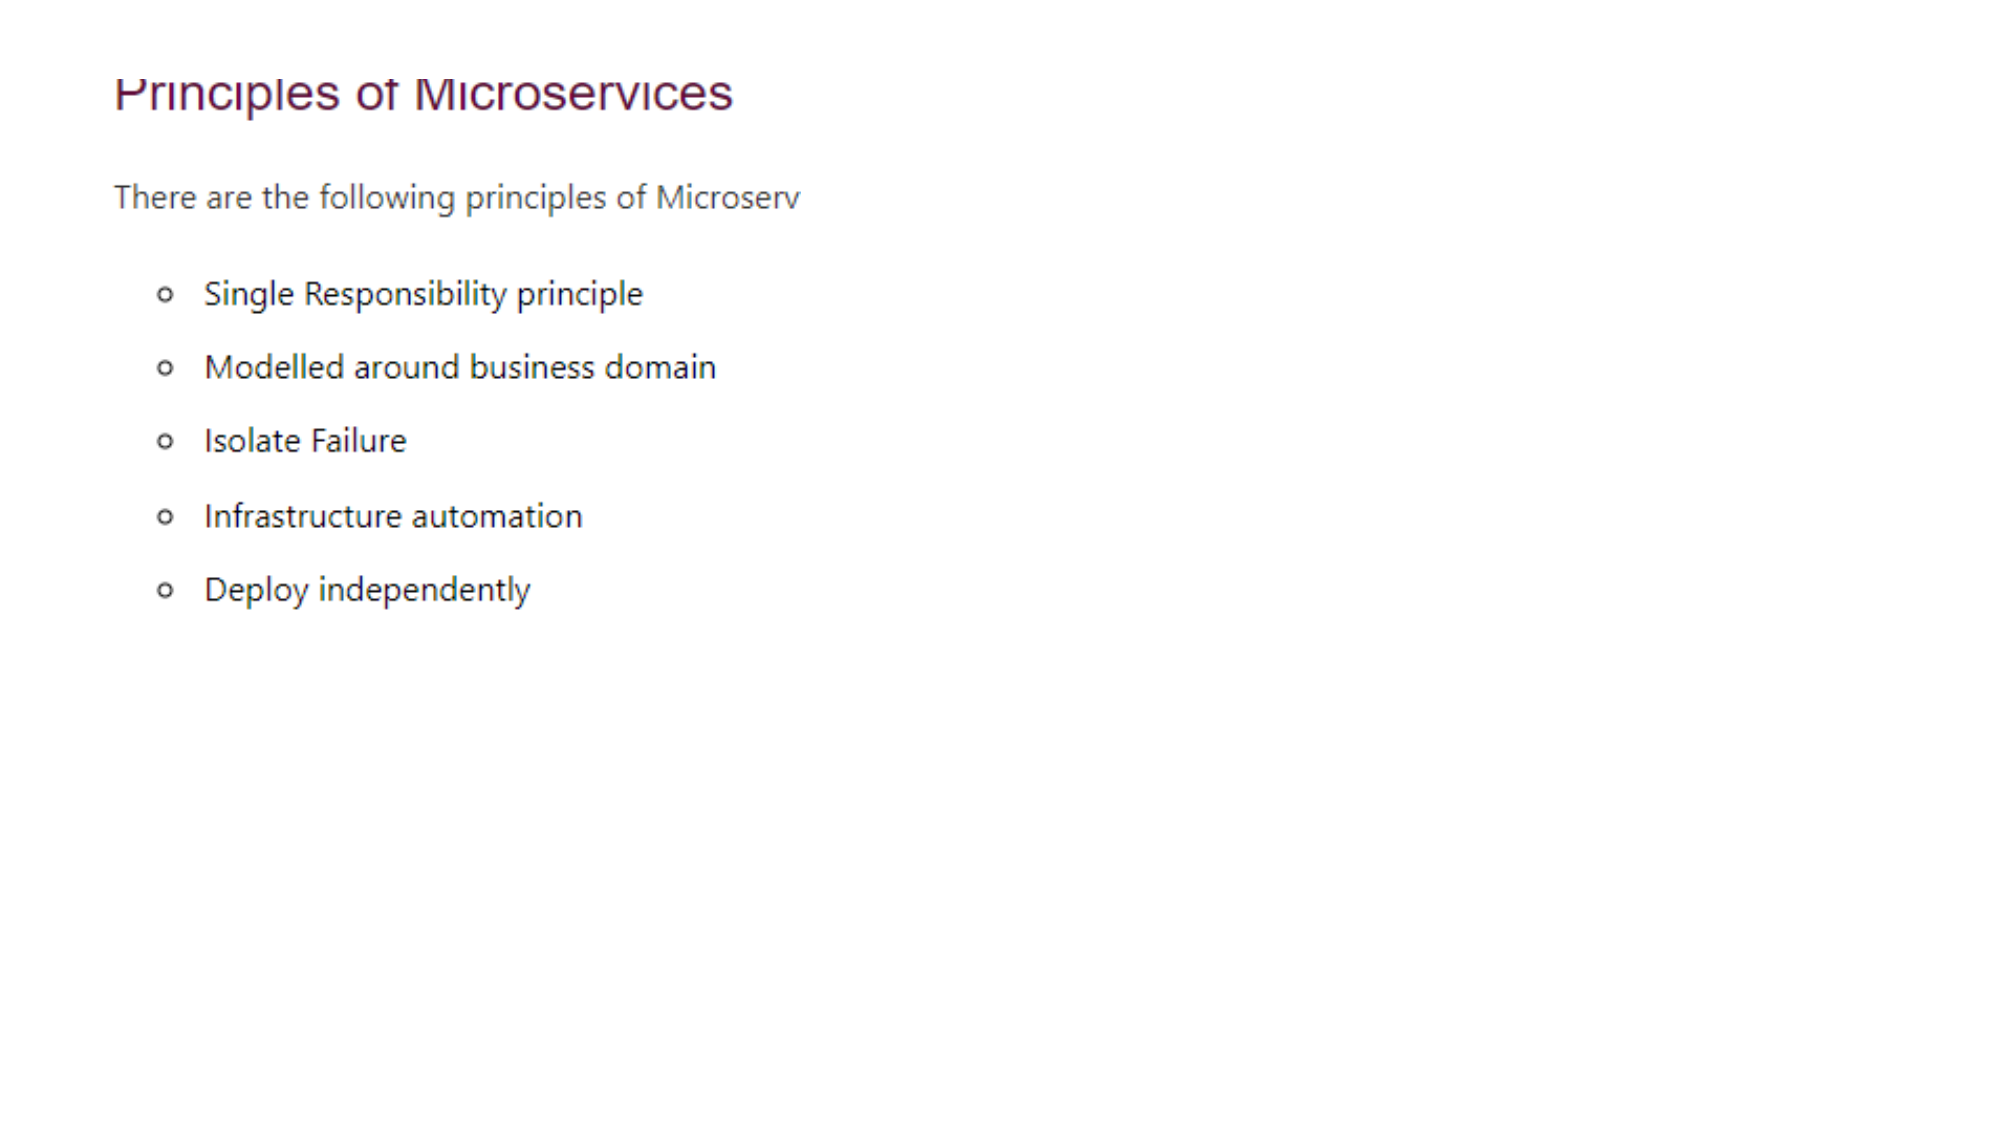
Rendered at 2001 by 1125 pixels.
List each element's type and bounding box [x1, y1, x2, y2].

picture [107, 79, 801, 616]
